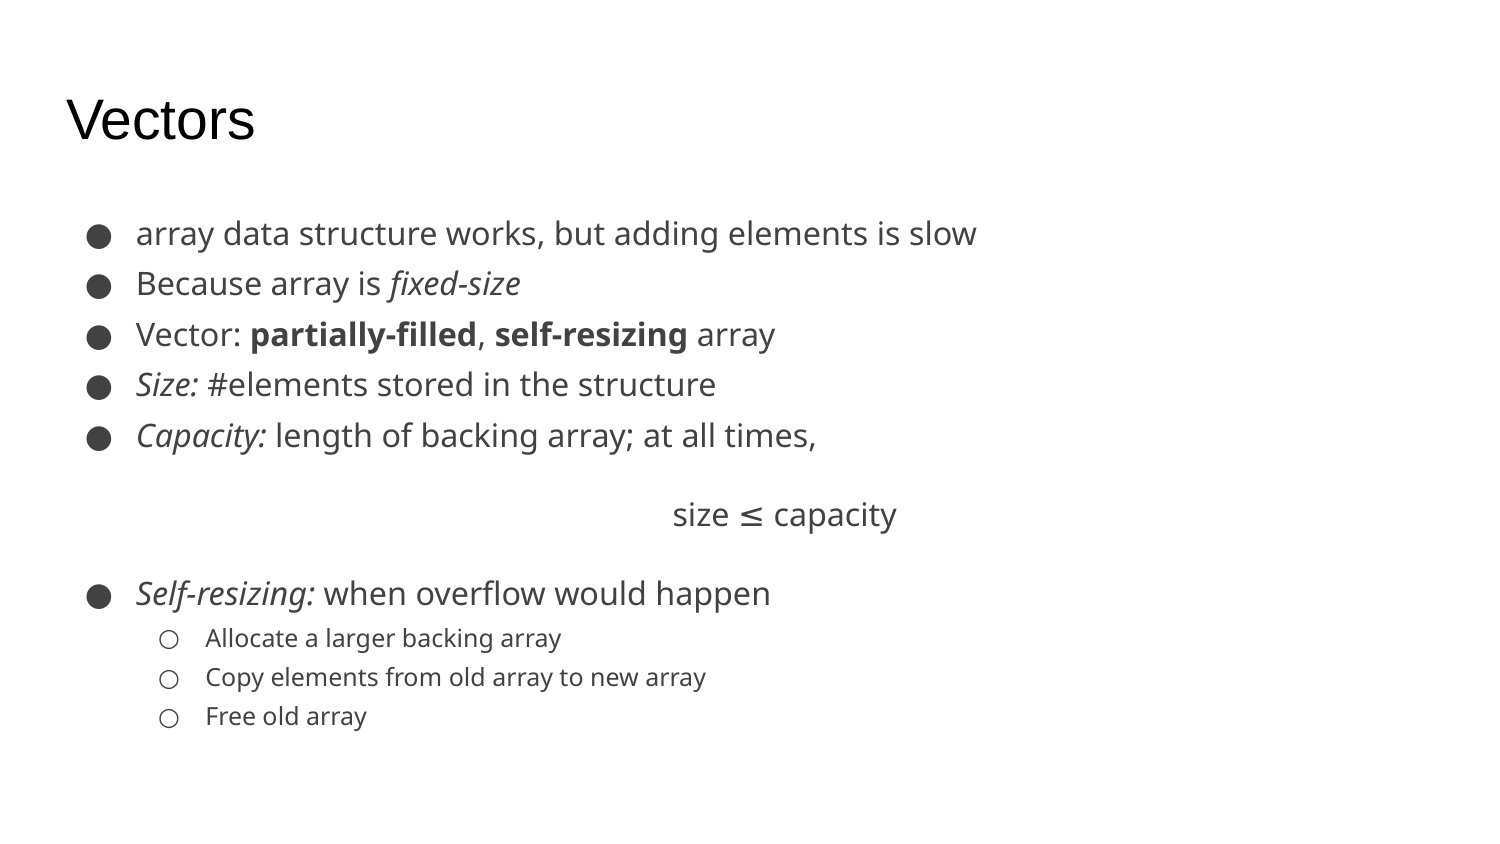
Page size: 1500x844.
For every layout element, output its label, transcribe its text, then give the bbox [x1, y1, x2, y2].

title Vectors [51, 72, 1449, 167]
list array data structure works, but adding elements is slow Because array is fixed-size Vector: partially-filled, self-resizing array Size: #elements stored in the structure Capacity: length of backing array; at all times, size ≤ capacity Self-resizing: when overflow would happen Allocate a larger backing array Copy elements from old array to new array Free old array [51, 189, 1449, 750]
